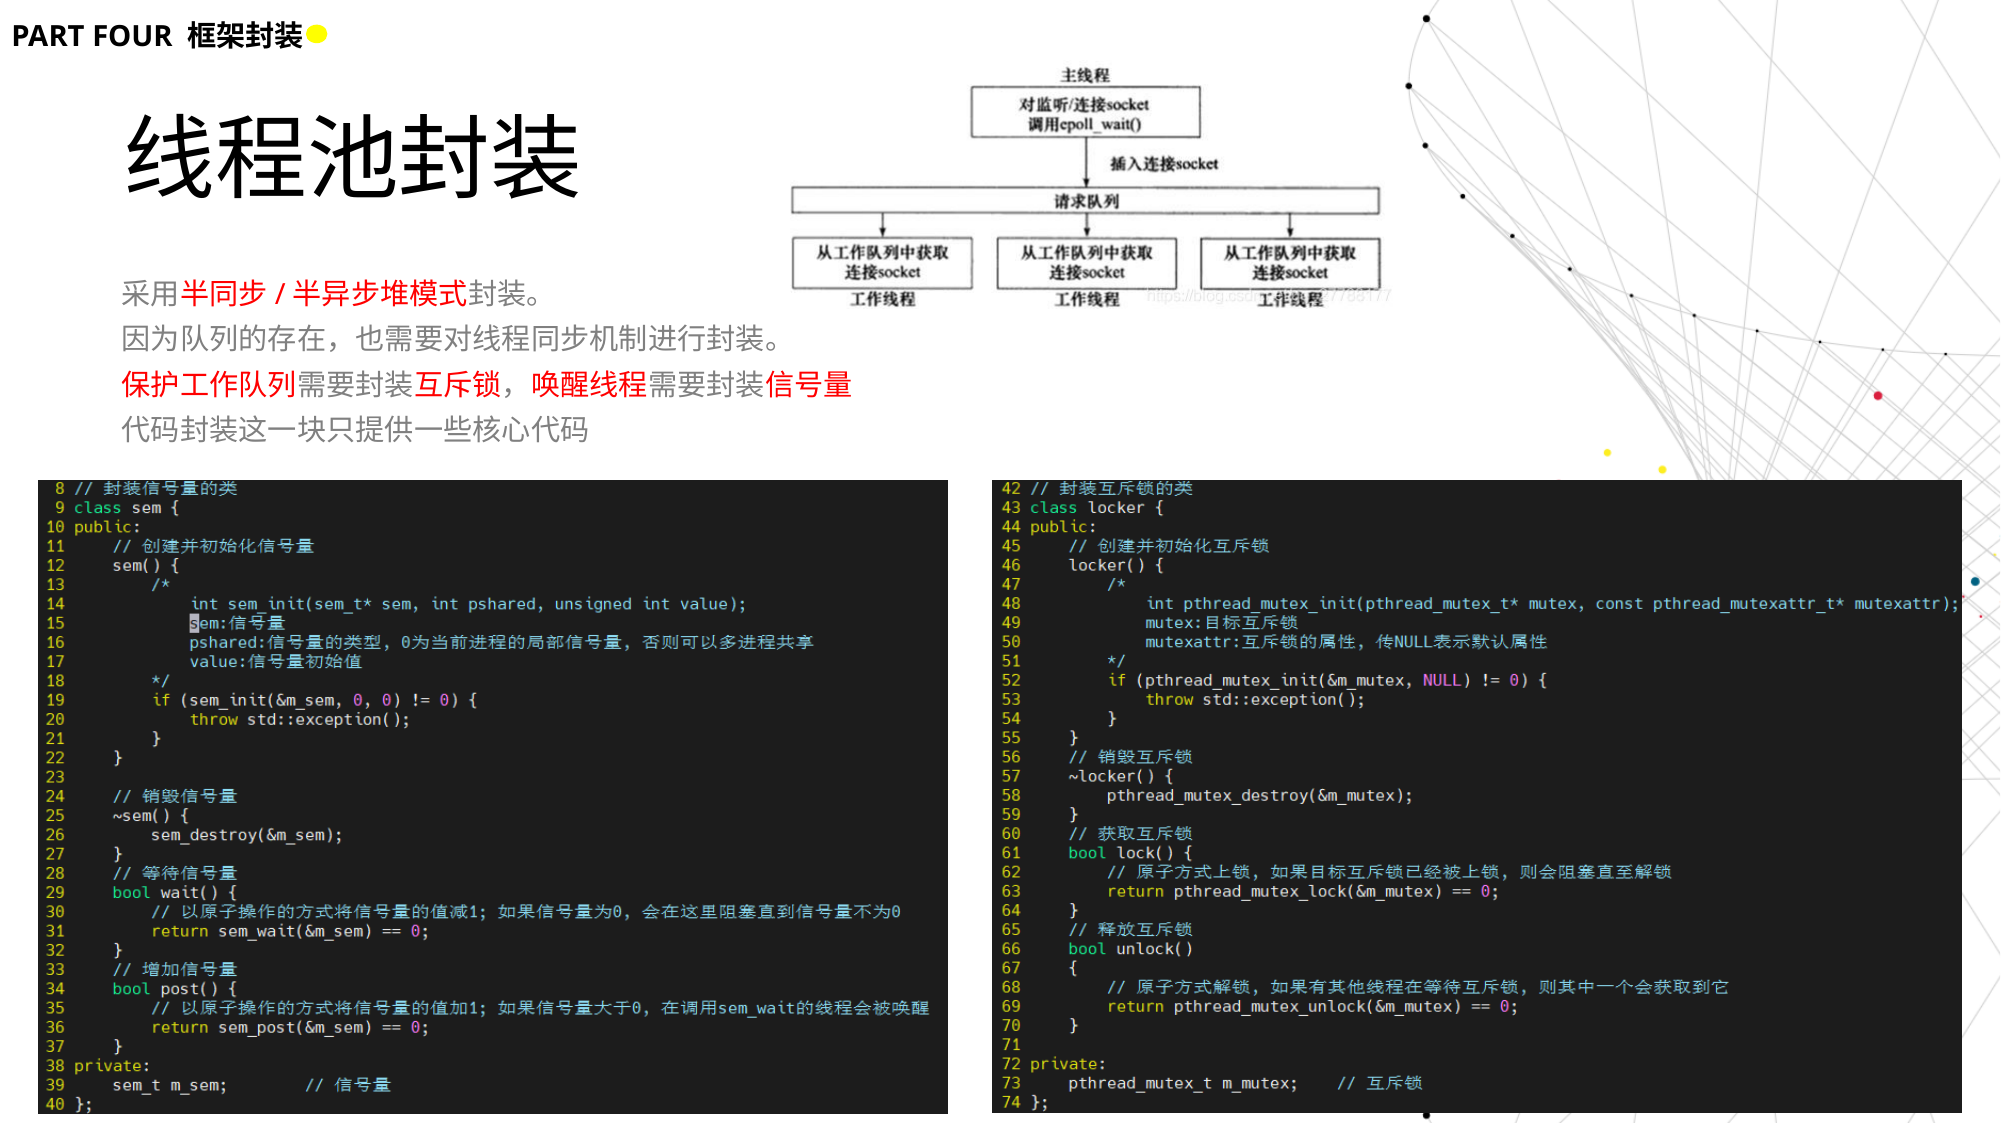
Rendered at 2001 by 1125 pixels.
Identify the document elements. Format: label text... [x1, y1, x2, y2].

picture [38, 480, 948, 1114]
text_box [304, 23, 329, 45]
picture [774, 0, 2001, 1123]
text_box 采用半同步/半异步堆模式封装。 因为队列的存在，也需要对线程同步机制进行封装。 保护工作队列需要封装互斥锁，唤醒线程需要封装信号量 代码封装这一块只提供一些核心代码 [106, 257, 1182, 454]
text_box 线程池封装 [109, 92, 598, 218]
text_box PART FOUR 框架封装 [0, 9, 320, 60]
